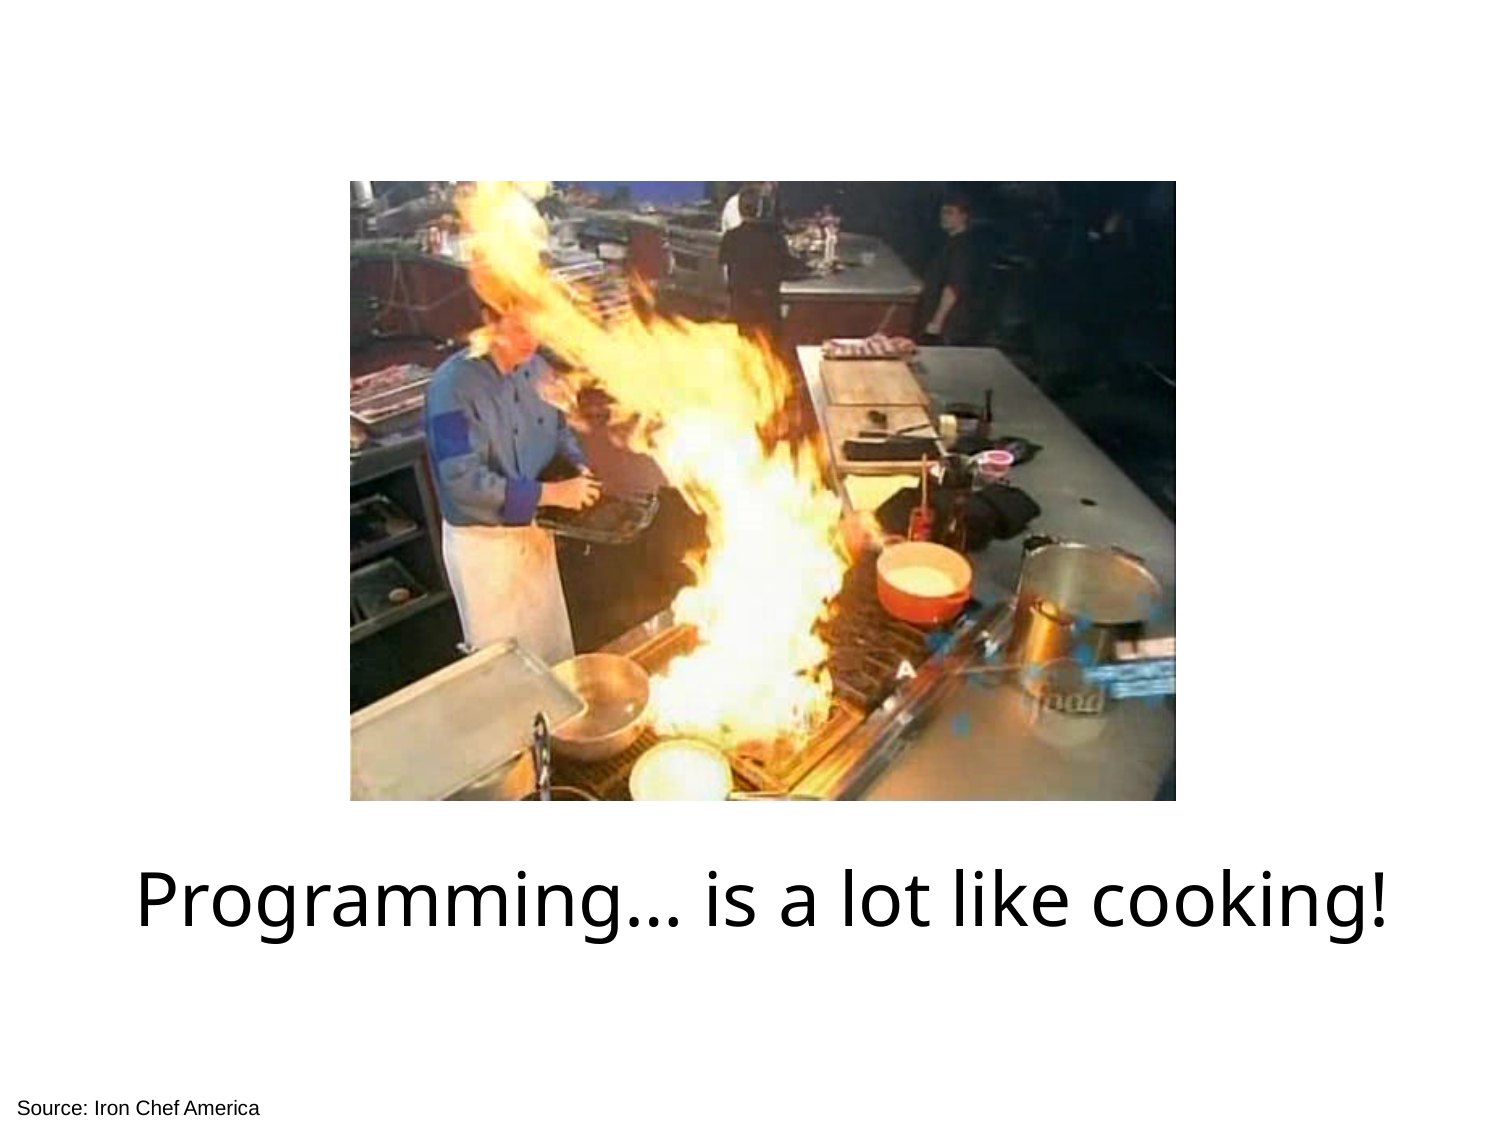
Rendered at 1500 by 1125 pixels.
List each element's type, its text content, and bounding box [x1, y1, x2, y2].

text_box Source: Iron Chef America [2, 1087, 275, 1125]
picture [349, 181, 1176, 801]
text_box Programming… is a lot like cooking! [99, 843, 1425, 949]
